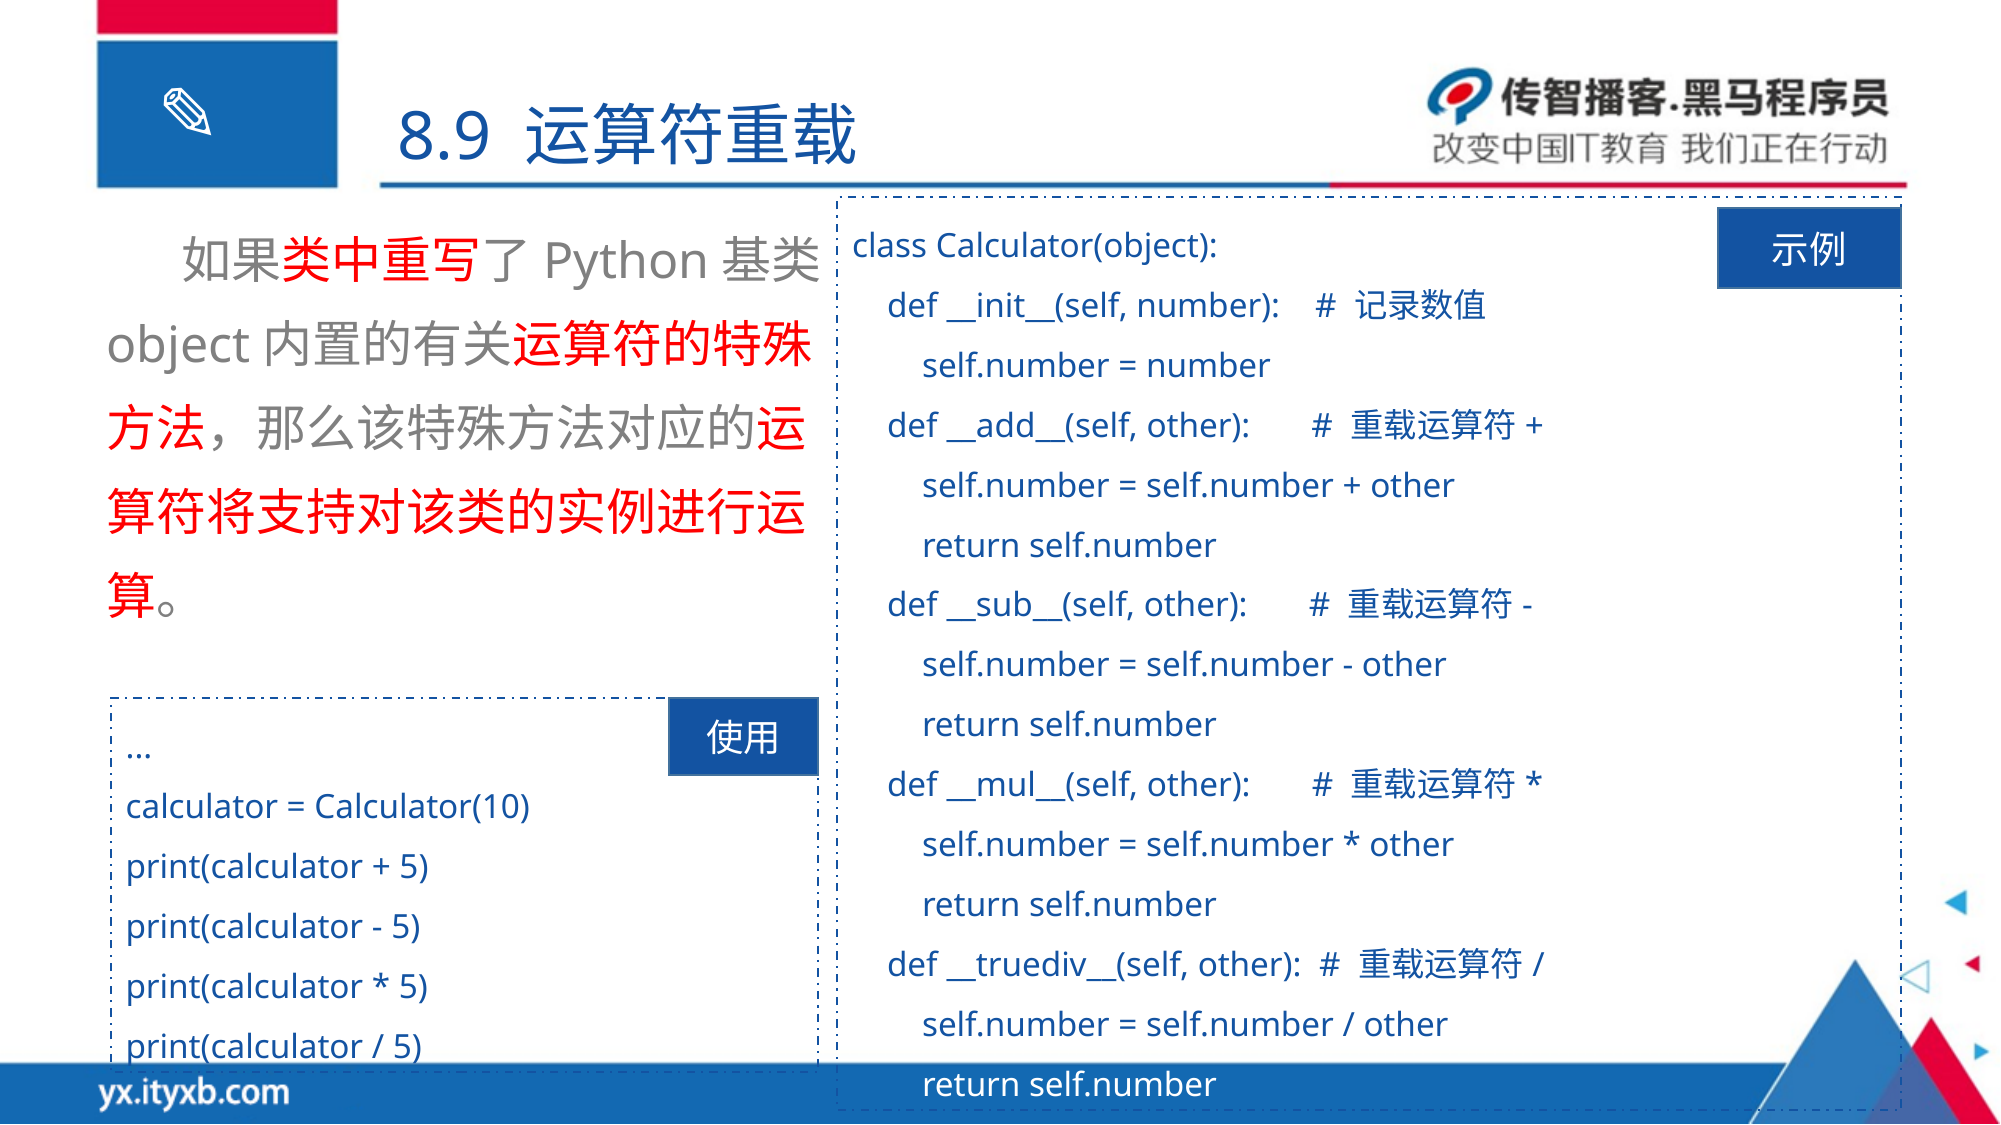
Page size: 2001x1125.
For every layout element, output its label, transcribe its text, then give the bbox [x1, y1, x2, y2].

text_box 如果类中重写了Python基类object内置的有关运算符的特殊方法，那么该特殊方法对应的运算符将支持对该类的实例进行运算。 [91, 197, 837, 633]
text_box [110, 698, 819, 1077]
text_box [837, 197, 1901, 1114]
picture [0, 0, 2000, 1124]
text_box 8.9 运算符重载 [382, 94, 1754, 182]
